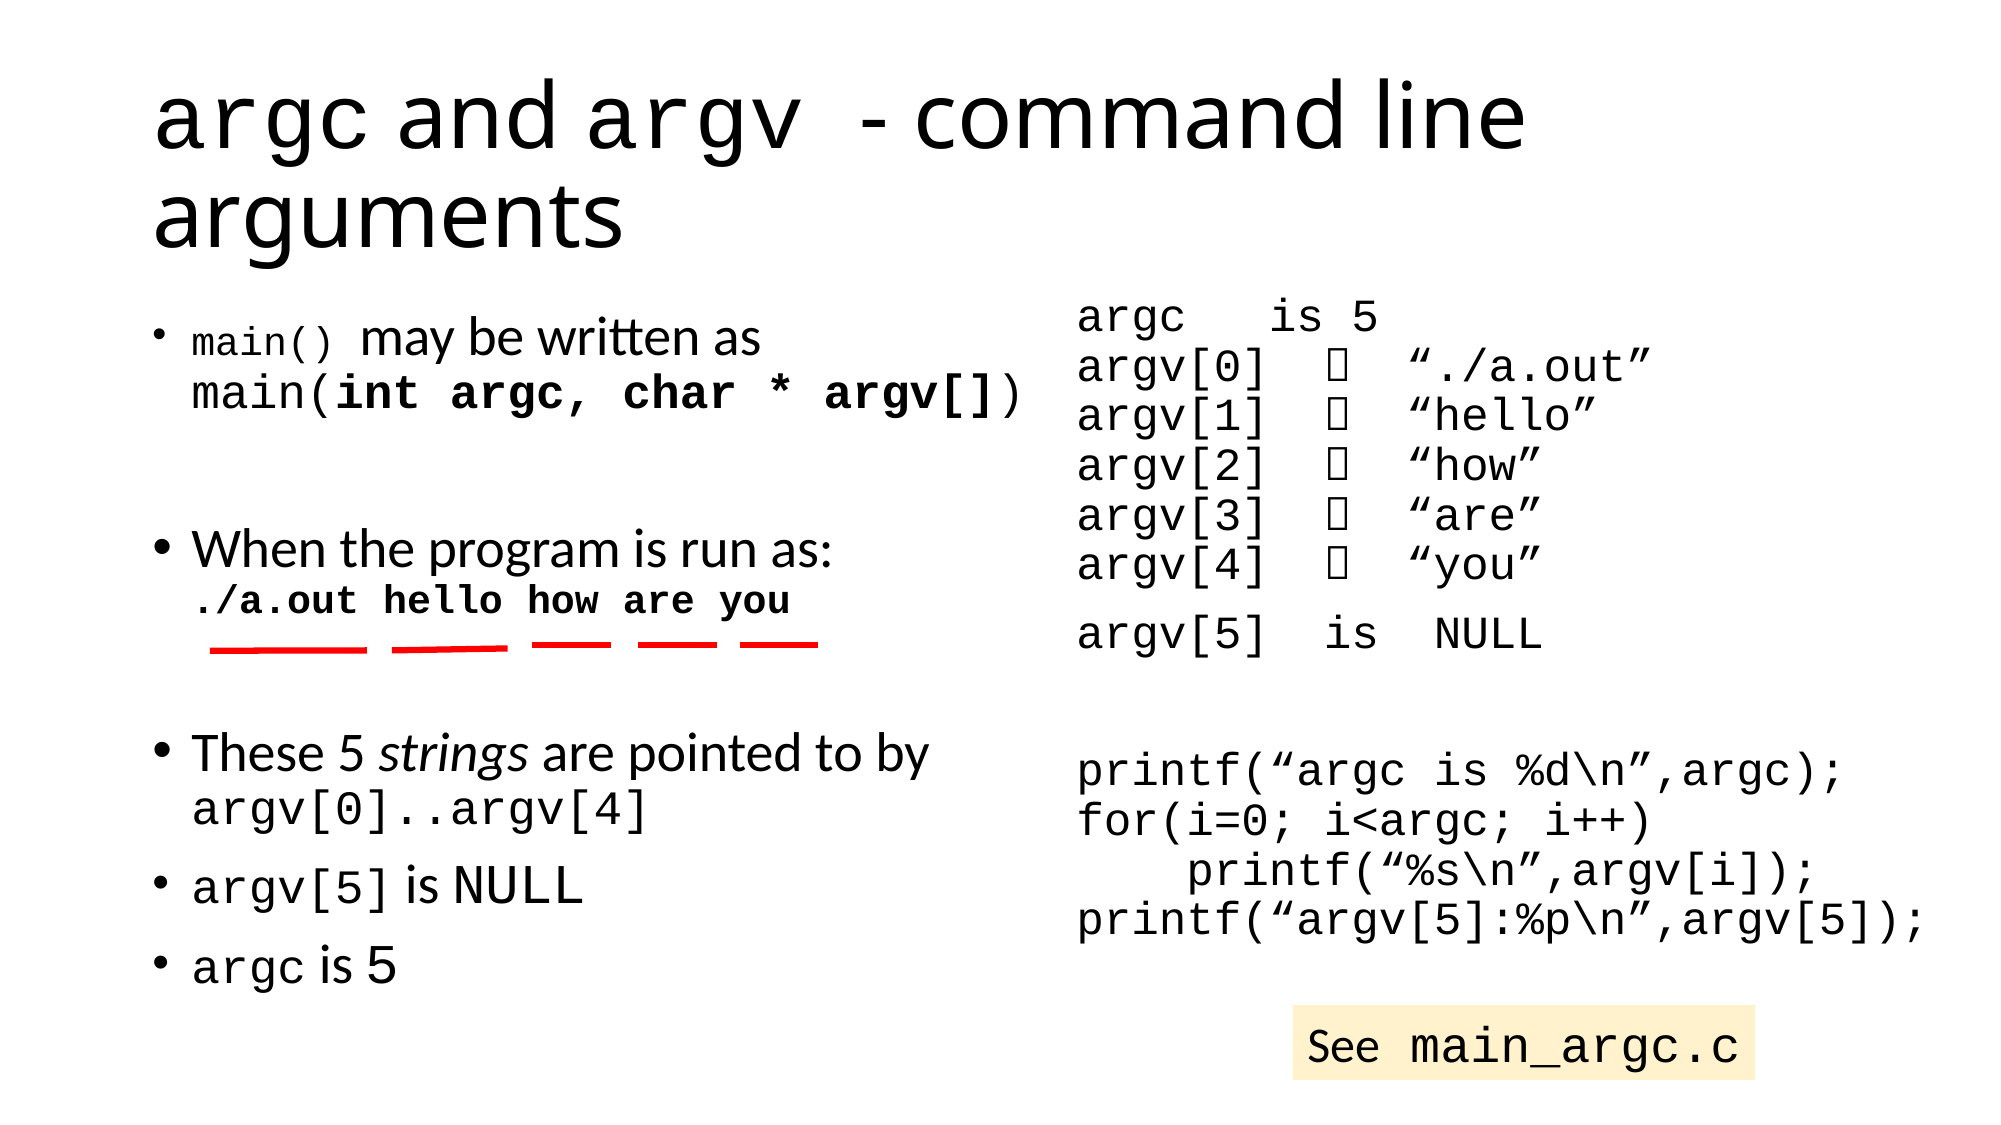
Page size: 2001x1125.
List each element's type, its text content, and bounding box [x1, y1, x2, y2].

list main() may be written as main(int argc, char * argv[]) When the program is run as: ./a.out hello how are you These 5 strings are pointed to by argv[0]..argv[4] argv[5] is NULL argc is 5 [137, 299, 1062, 1014]
text_box See main_argc.c [1292, 1005, 1756, 1080]
list argc is 5 argv[0]  “./a.out” argv[1]  “hello” argv[2]  “how” argv[3]  “are” argv[4]  “you” argv[5] is NULL printf(“argc is %d\n”,argc); for(i=0; i<argc; i++) printf(“%s\n”,argv[i]); printf(“argv[5]:%p\n”,argv[5]); [1061, 284, 1949, 999]
title argc and argv - command line arguments [137, 59, 1863, 278]
